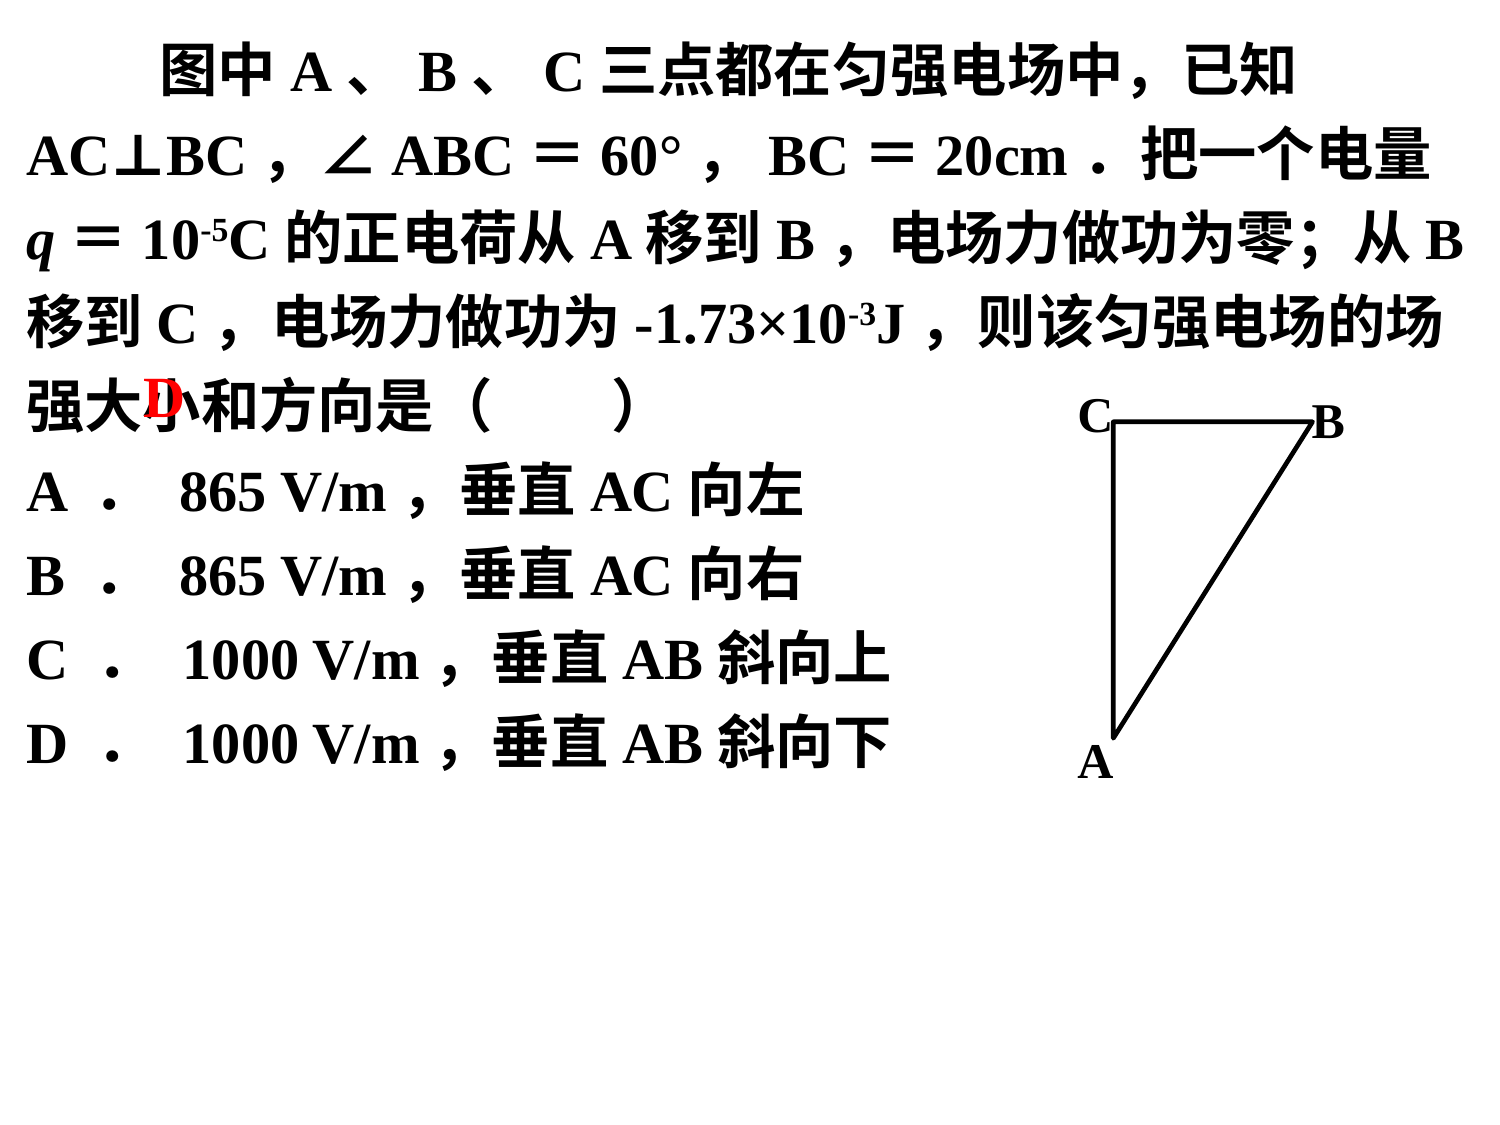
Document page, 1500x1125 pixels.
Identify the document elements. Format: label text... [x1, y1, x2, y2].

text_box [1062, 374, 1383, 798]
text_box 图中A、B、C三点都在匀强电场中，已知AC⊥BC，∠ABC＝60°，BC＝20cm．把一个电量q＝10-5C的正电荷从A移到B，电场力做功为零；从B移到C，电场力做功为-1.73×10-3J，则该匀强电场的场强大小和方向是（ ） A ． 865 V/m，垂直AC向左 B ． 865 V/m，垂直AC向右 C ． 1000 V/m，垂直AB斜向上 D ． 1000 V/m，垂直AB斜向下 [11, 11, 1489, 783]
text_box D [128, 351, 215, 437]
